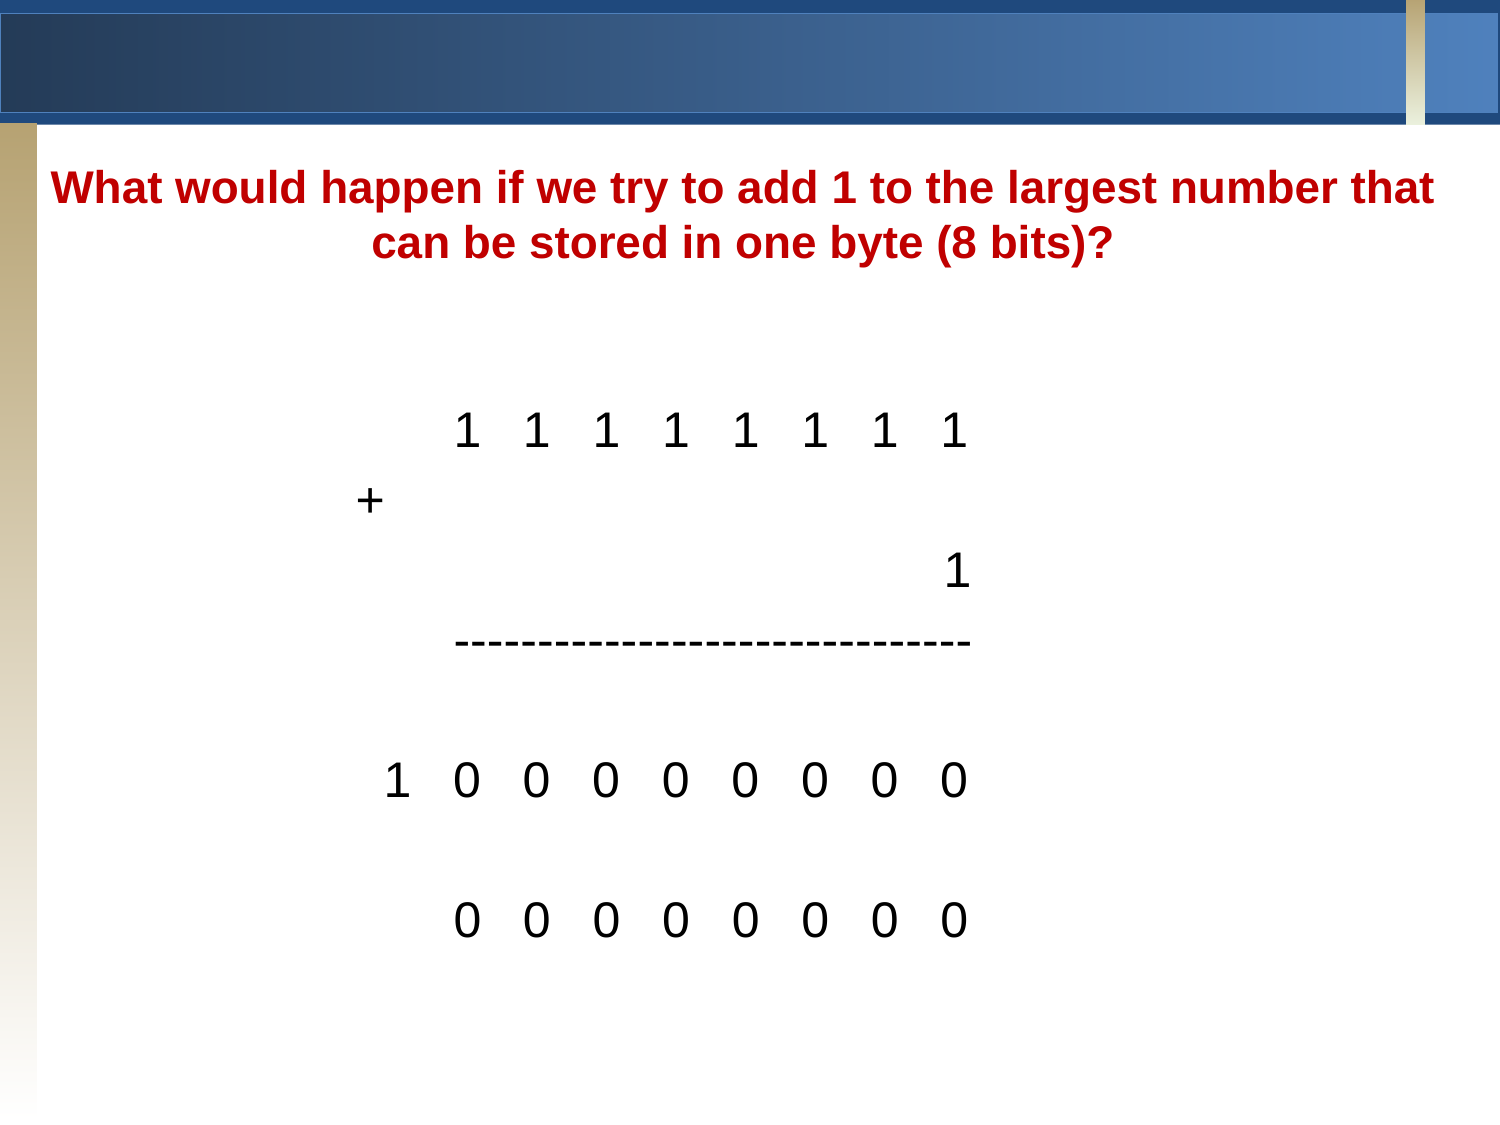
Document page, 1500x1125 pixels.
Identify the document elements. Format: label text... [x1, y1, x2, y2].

title What would happen if we try to add 1 to the largest number that can be stored in one byte (8 bits)? [11, 149, 1475, 282]
list 1 1 1 1 1 1 1 1 + 1 ------------------------------- 1 0 0 0 0 0 0 0 0 0 0 0 0 0 0 0 0 [326, 249, 1277, 1063]
